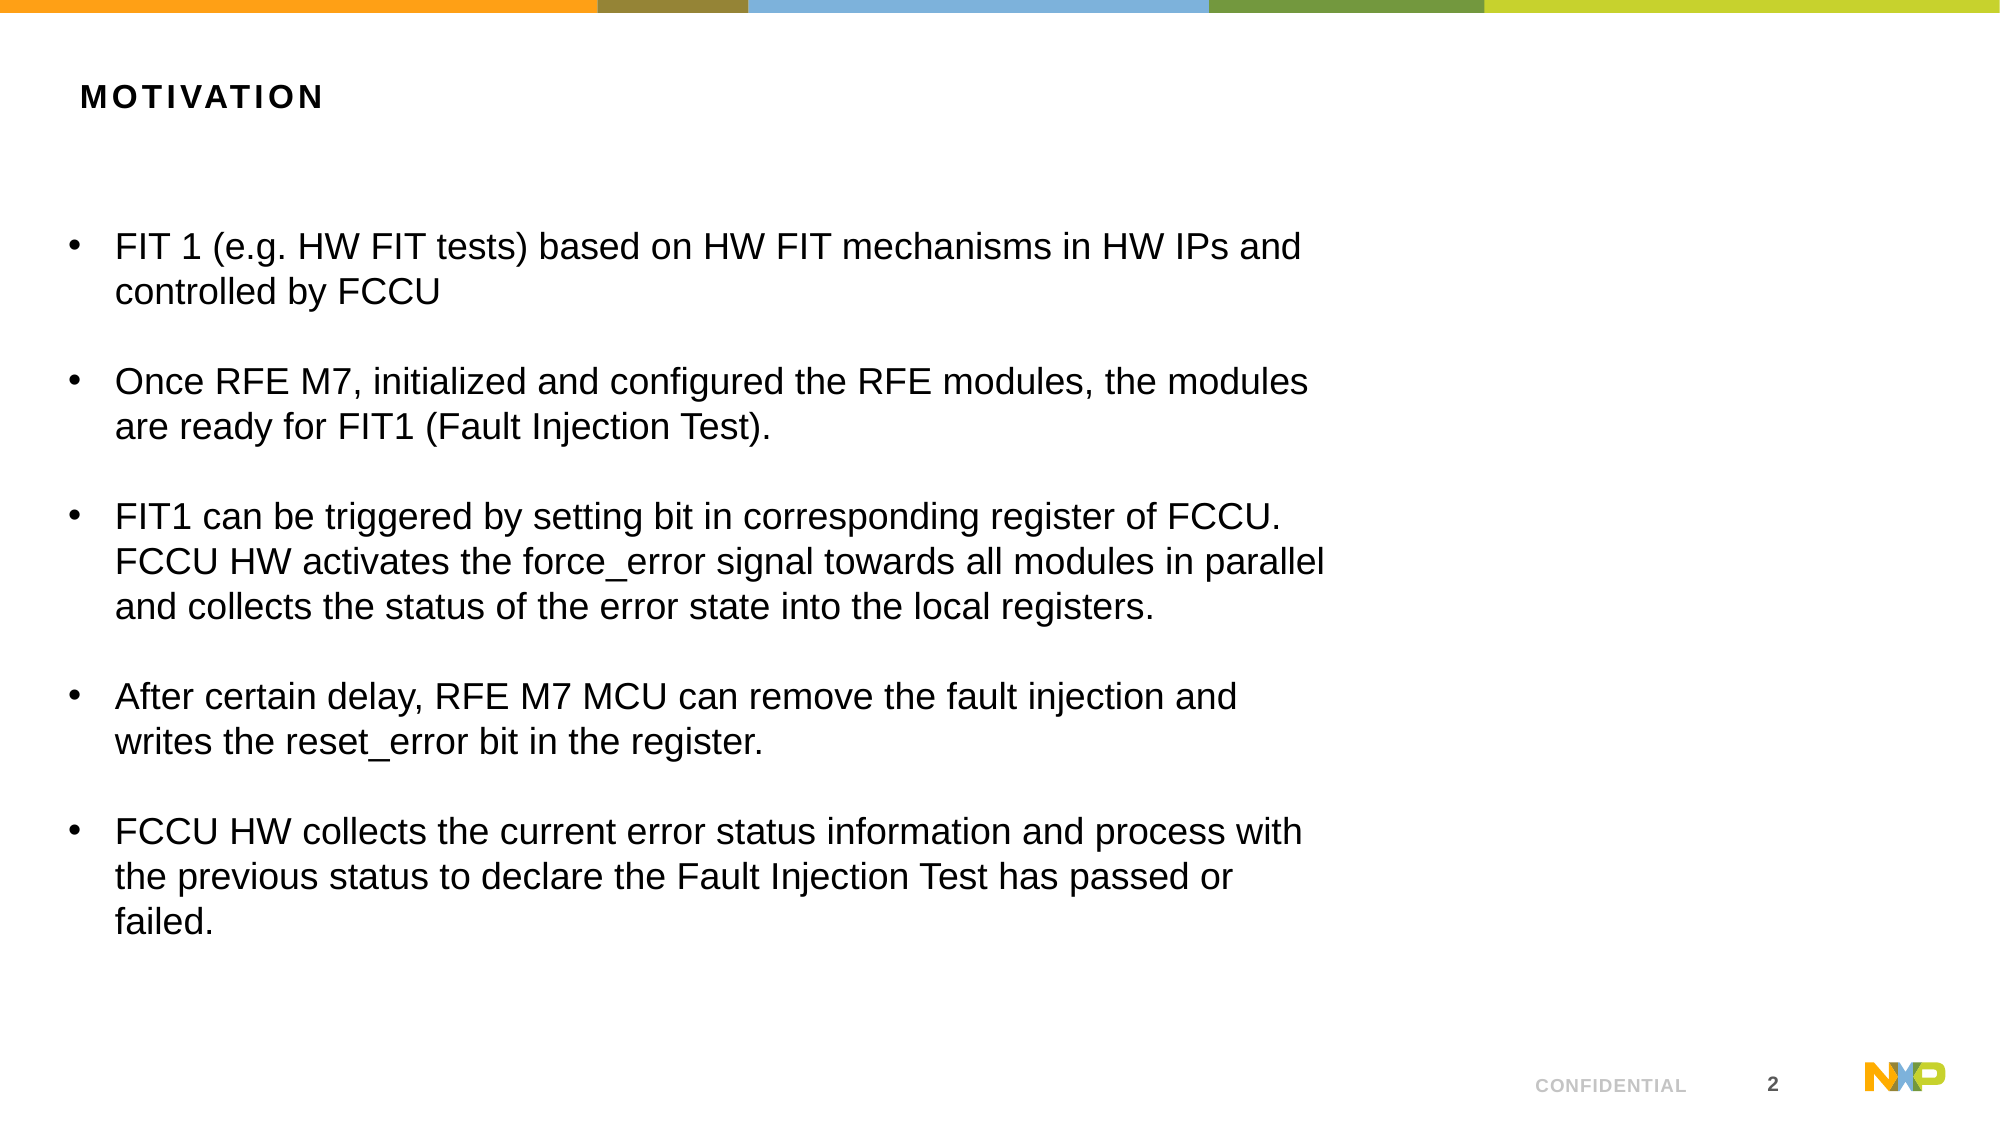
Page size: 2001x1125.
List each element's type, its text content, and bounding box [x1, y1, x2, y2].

title Motivation [64, 67, 1940, 176]
text_box FIT 1 (e.g. HW FIT tests) based on HW FIT mechanisms in HW IPs and controlled by FCCU Once RFE M7, initialized and configured the RFE modules, the modules are ready for FIT1 (Fault Injection Test). FIT1 can be triggered by setting bit in corresponding register of FCCU. FCCU HW activates the force_error signal towards all modules in parallel and collects the status of the error state into the local registers. After certain delay, RFE M7 MCU can remove the fault injection and writes the reset_error bit in the register. FCCU HW collects the current error status information and process with the previous status to declare the Fault Injection Test has passed or failed. [53, 214, 1345, 995]
